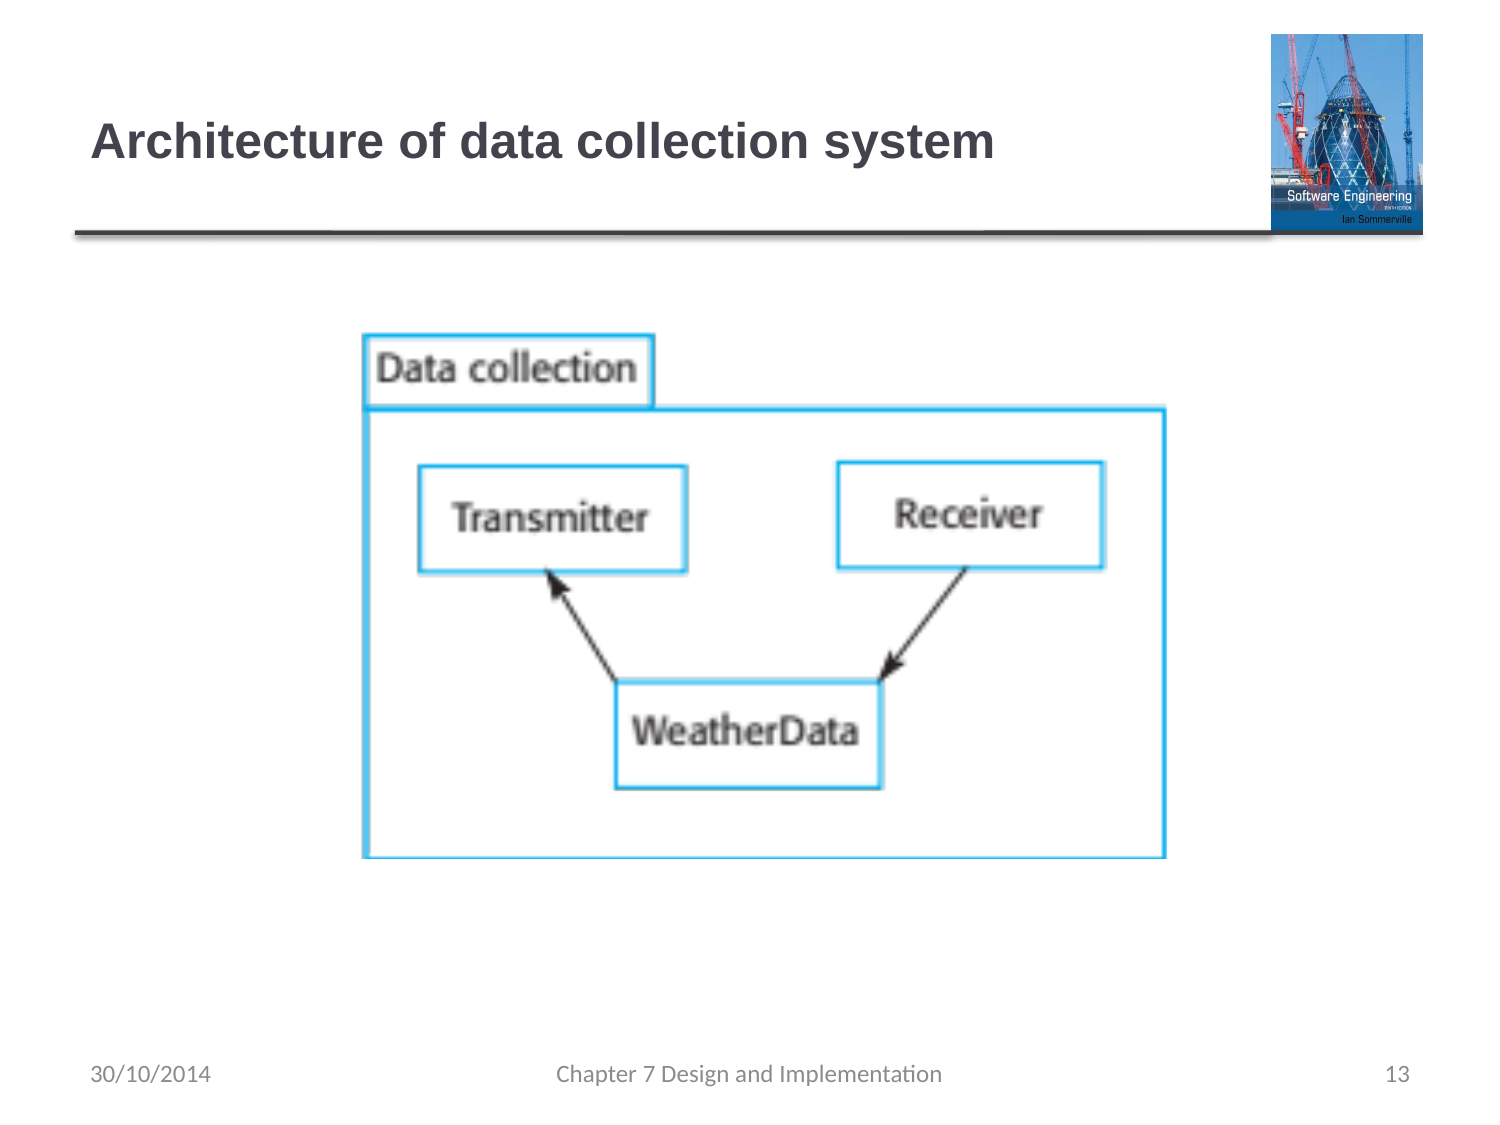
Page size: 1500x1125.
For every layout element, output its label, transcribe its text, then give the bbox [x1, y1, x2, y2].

slide_number 13 [1074, 1042, 1425, 1103]
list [284, 331, 1243, 859]
title Architecture of data collection system [74, 44, 1272, 233]
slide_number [75, 1042, 425, 1103]
picture [1271, 34, 1423, 230]
footer Chapter 7 Design and Implementation [512, 1042, 988, 1103]
